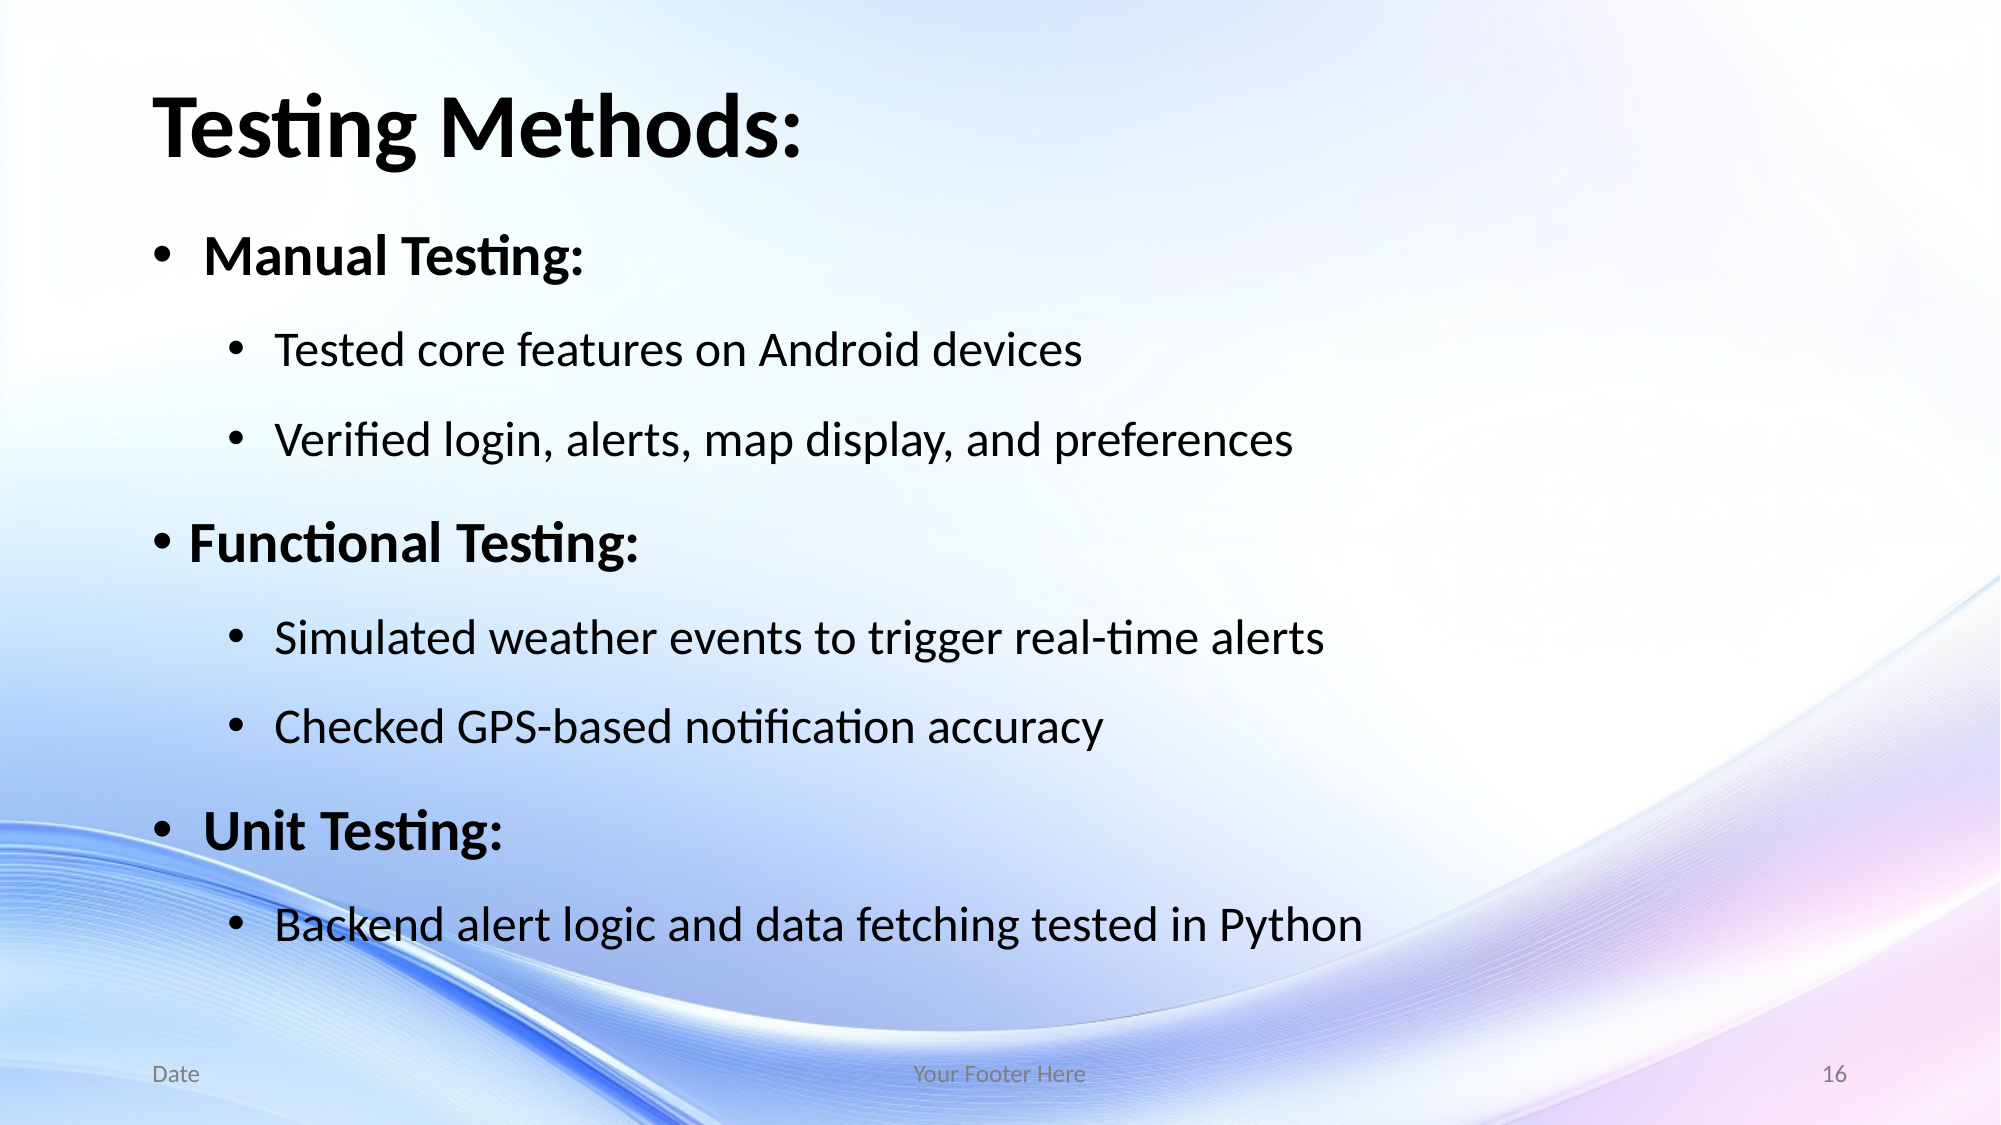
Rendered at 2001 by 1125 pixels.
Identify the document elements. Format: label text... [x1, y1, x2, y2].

slide_number Date [137, 1042, 588, 1103]
slide_number 16 [1412, 1042, 1863, 1103]
picture [0, 0, 2001, 1125]
footer Your Footer Here [662, 1042, 1338, 1103]
title Testing Methods: [137, 59, 1863, 197]
list Manual Testing: Tested core features on Android devices Verified login, alerts, map display, and preferences Functional Testing: Simulated weather events to trigger real-time alerts Checked GPS-based notification accuracy Unit Testing: Backend alert logic and data fetching tested in Python [137, 217, 1863, 1016]
